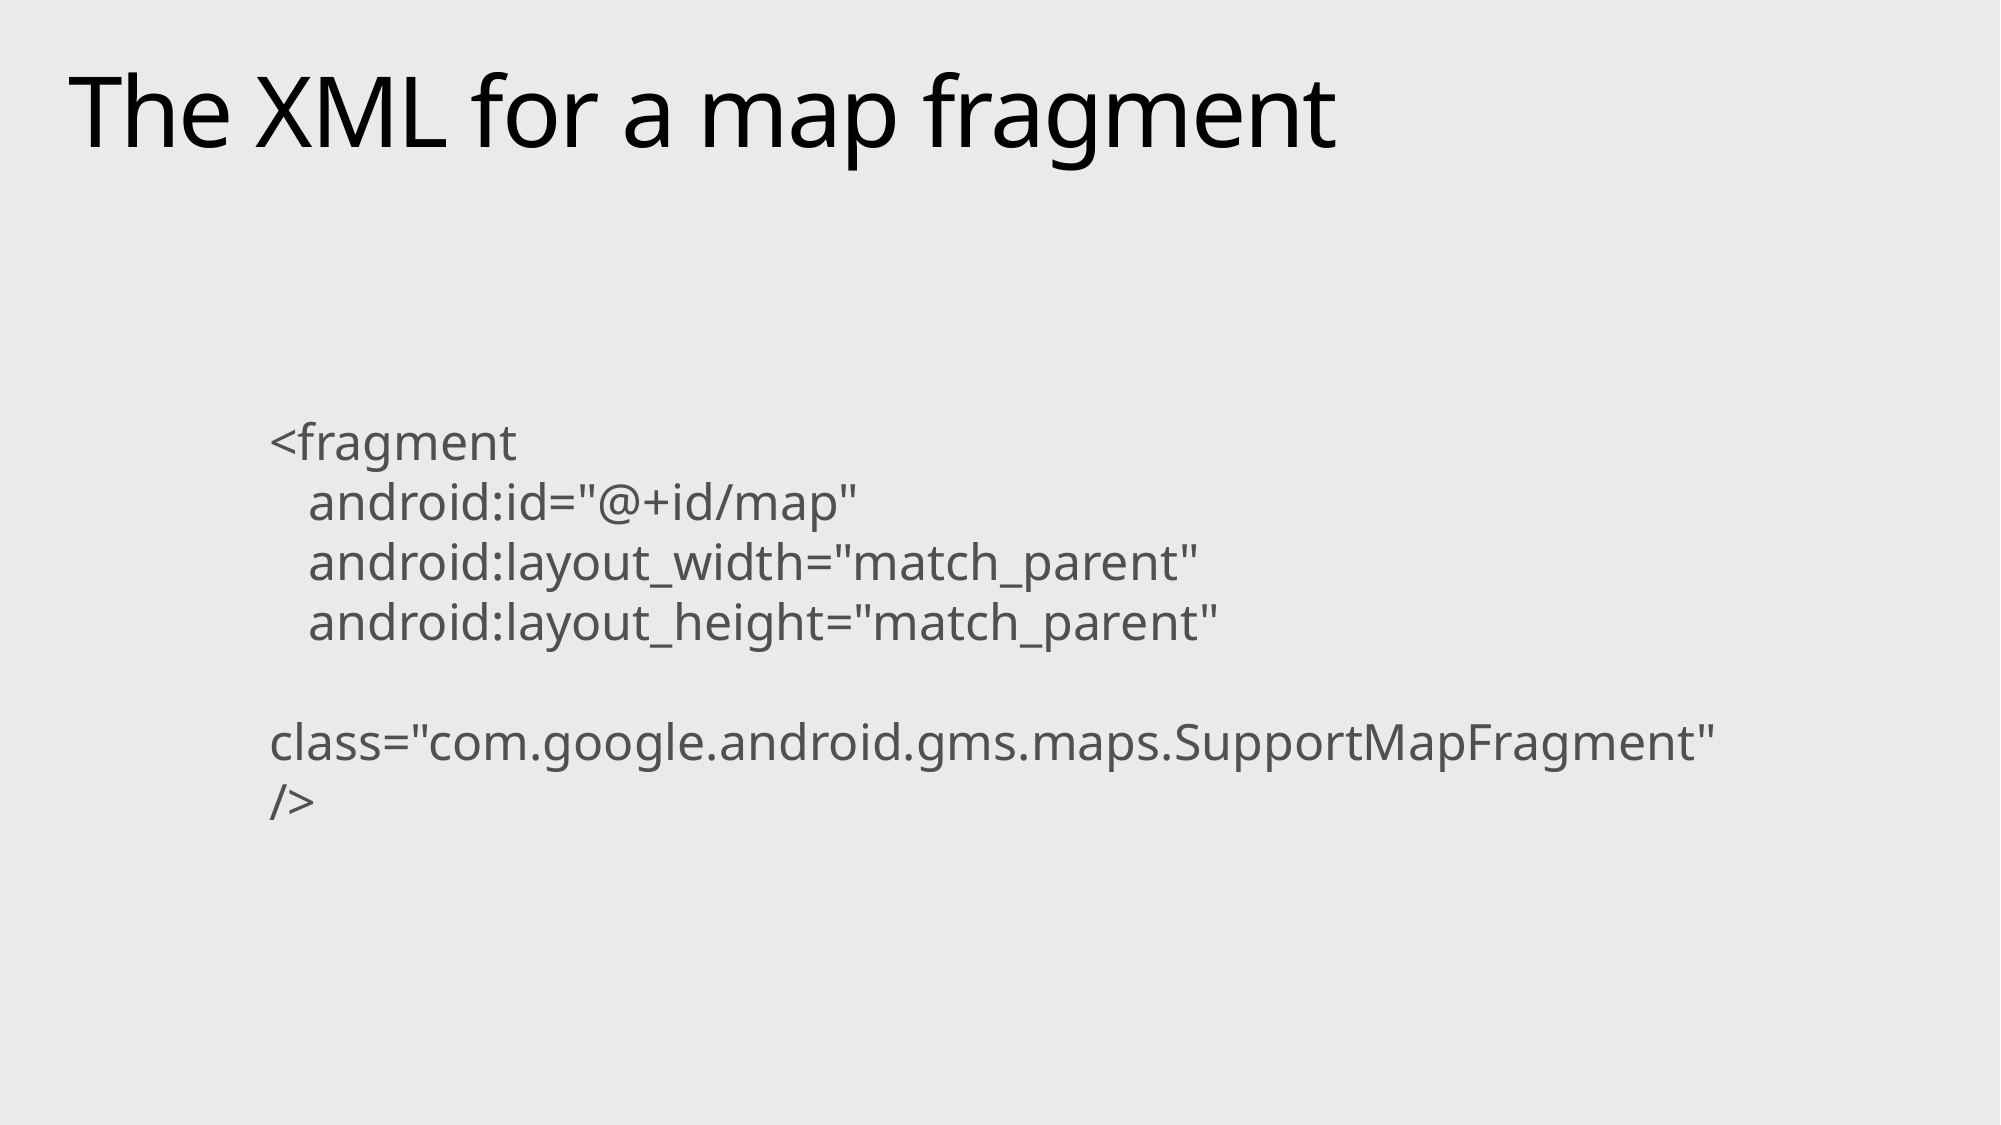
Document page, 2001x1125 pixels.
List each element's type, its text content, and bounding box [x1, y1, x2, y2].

title The XML for a map fragment [44, 47, 1957, 196]
text_box <fragment android:id="@+id/map" android:layout_width="match_parent" android:layout_height="match_parent" class="com.google.android.gms.maps.SupportMapFragment" /> [254, 403, 1746, 839]
